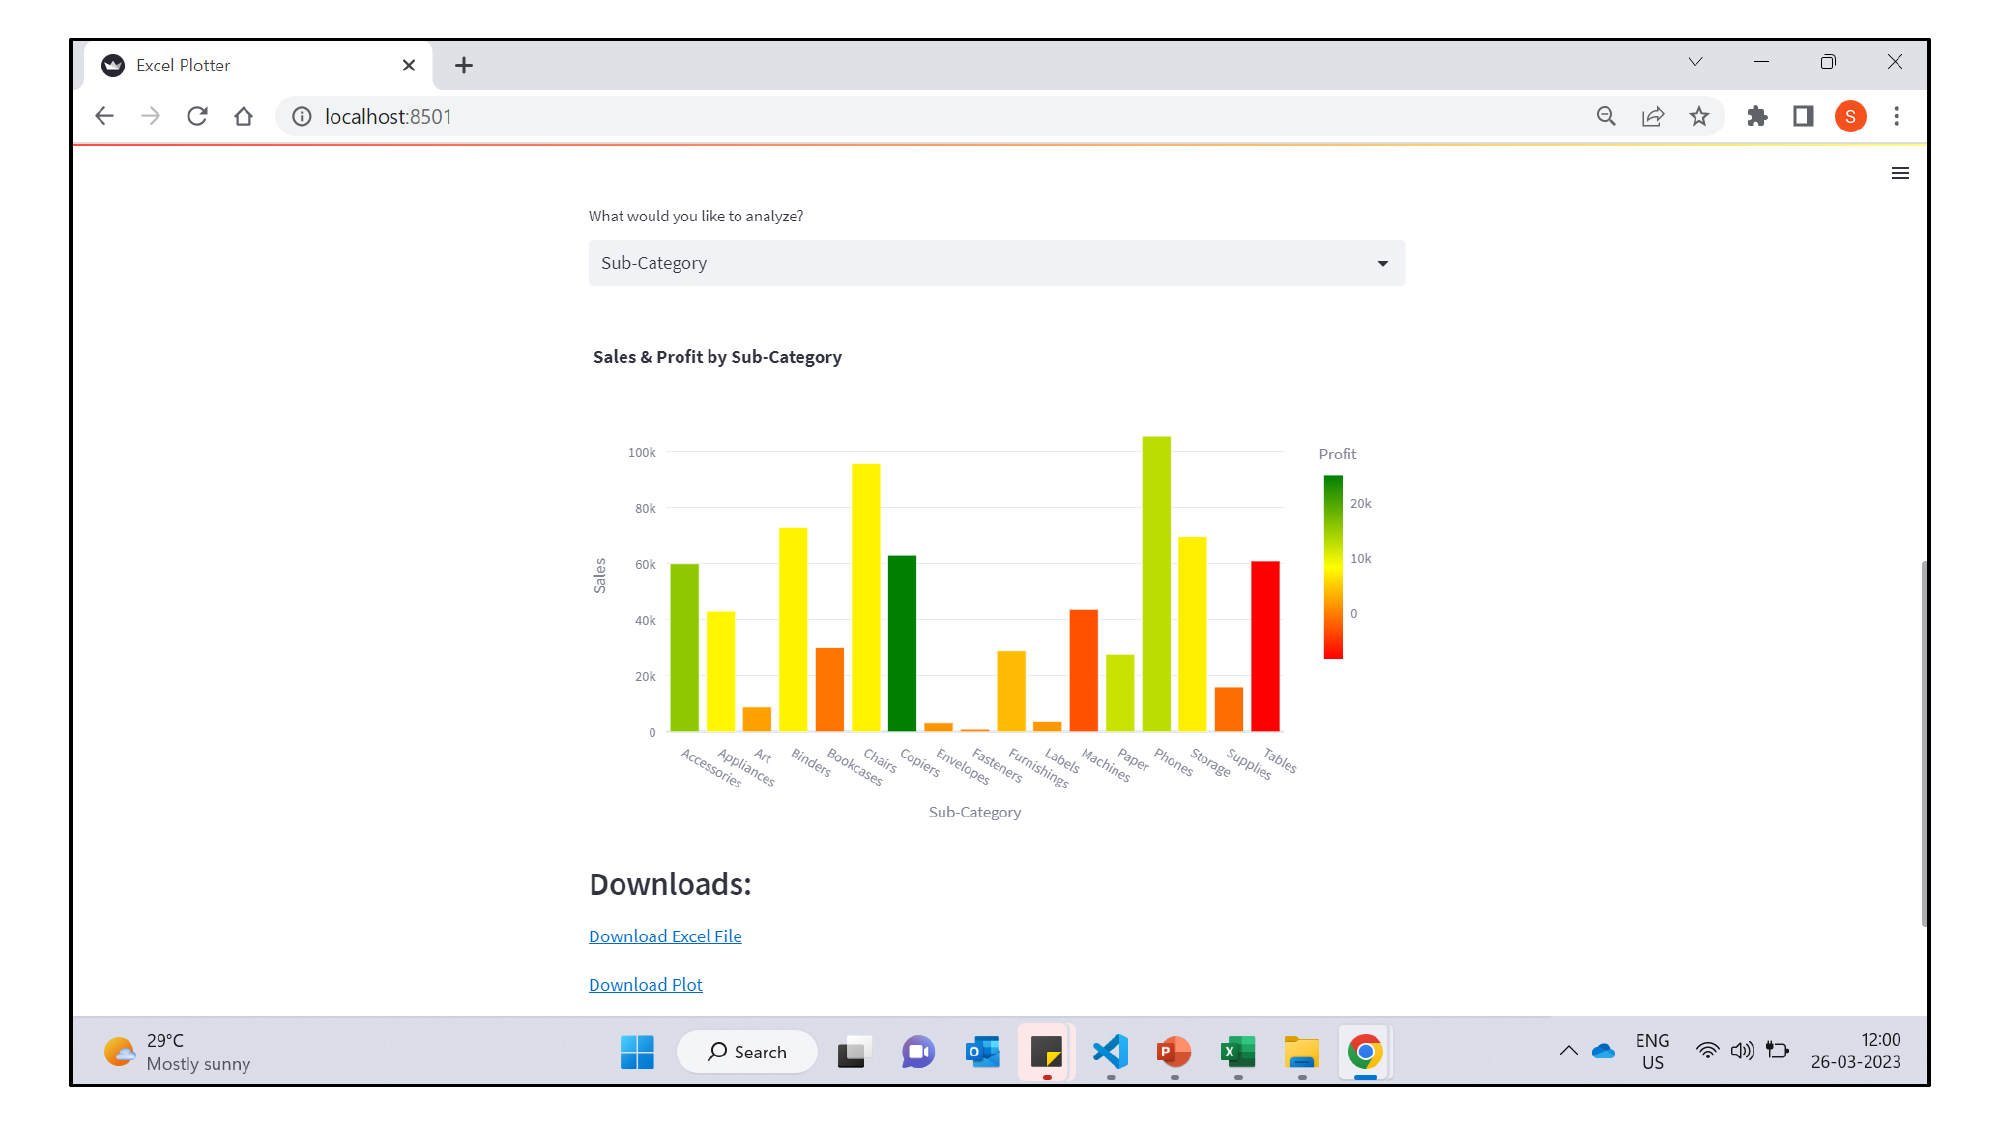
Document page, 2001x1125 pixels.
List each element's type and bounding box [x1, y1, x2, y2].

picture [72, 40, 1928, 1085]
